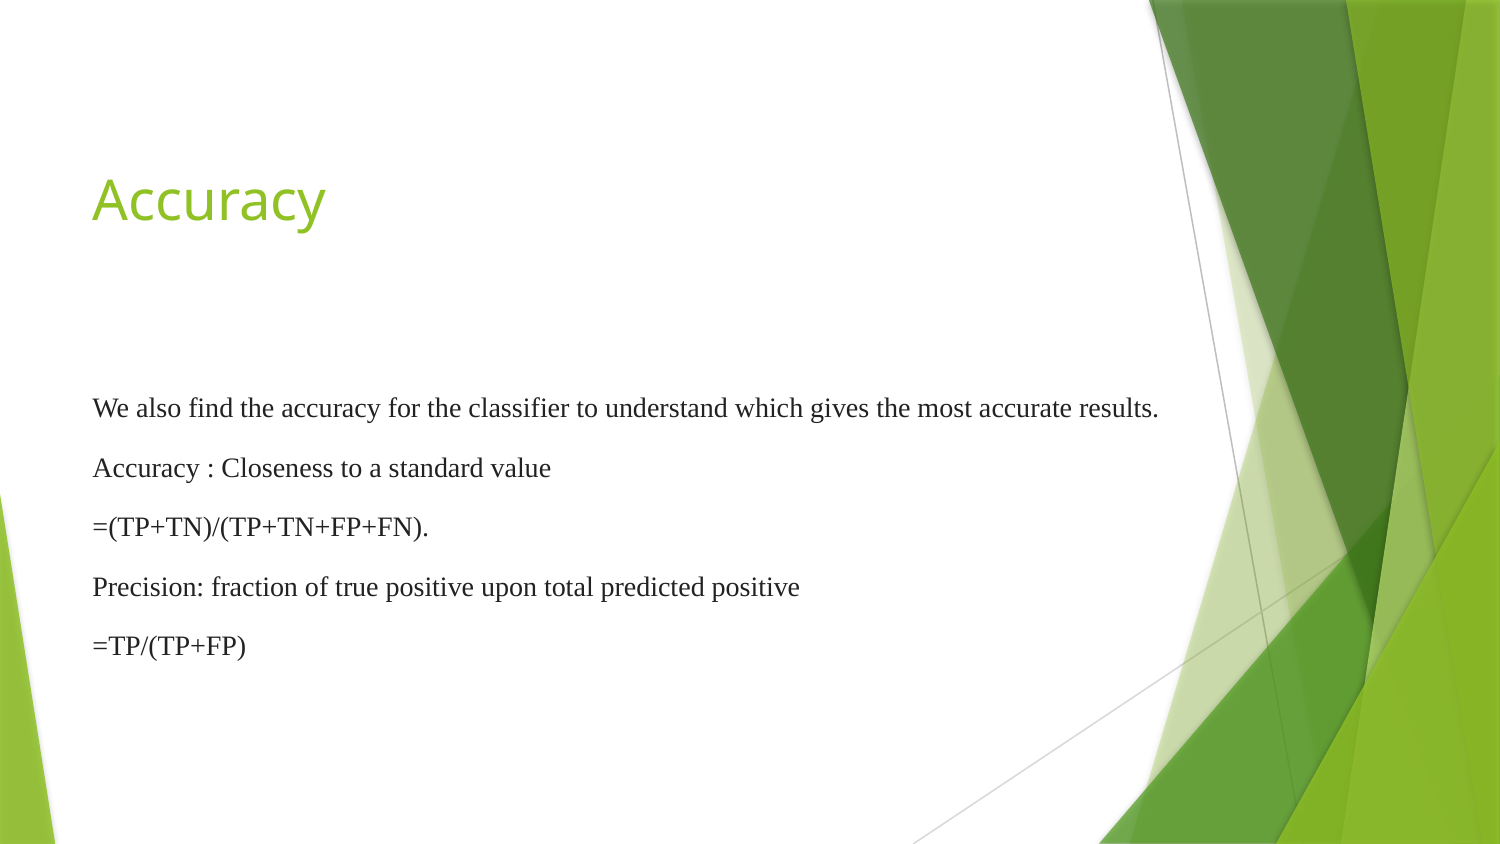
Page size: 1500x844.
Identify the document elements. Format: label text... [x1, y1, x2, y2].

list We also find the accuracy for the classifier to understand which gives the most accurate results. Accuracy : Closeness to a standard value =(TP+TN)/(TP+TN+FP+FN). Precision: fraction of true positive upon total predicted positive =TP/(TP+FP) [77, 314, 1427, 760]
title Accuracy [77, 121, 1427, 248]
